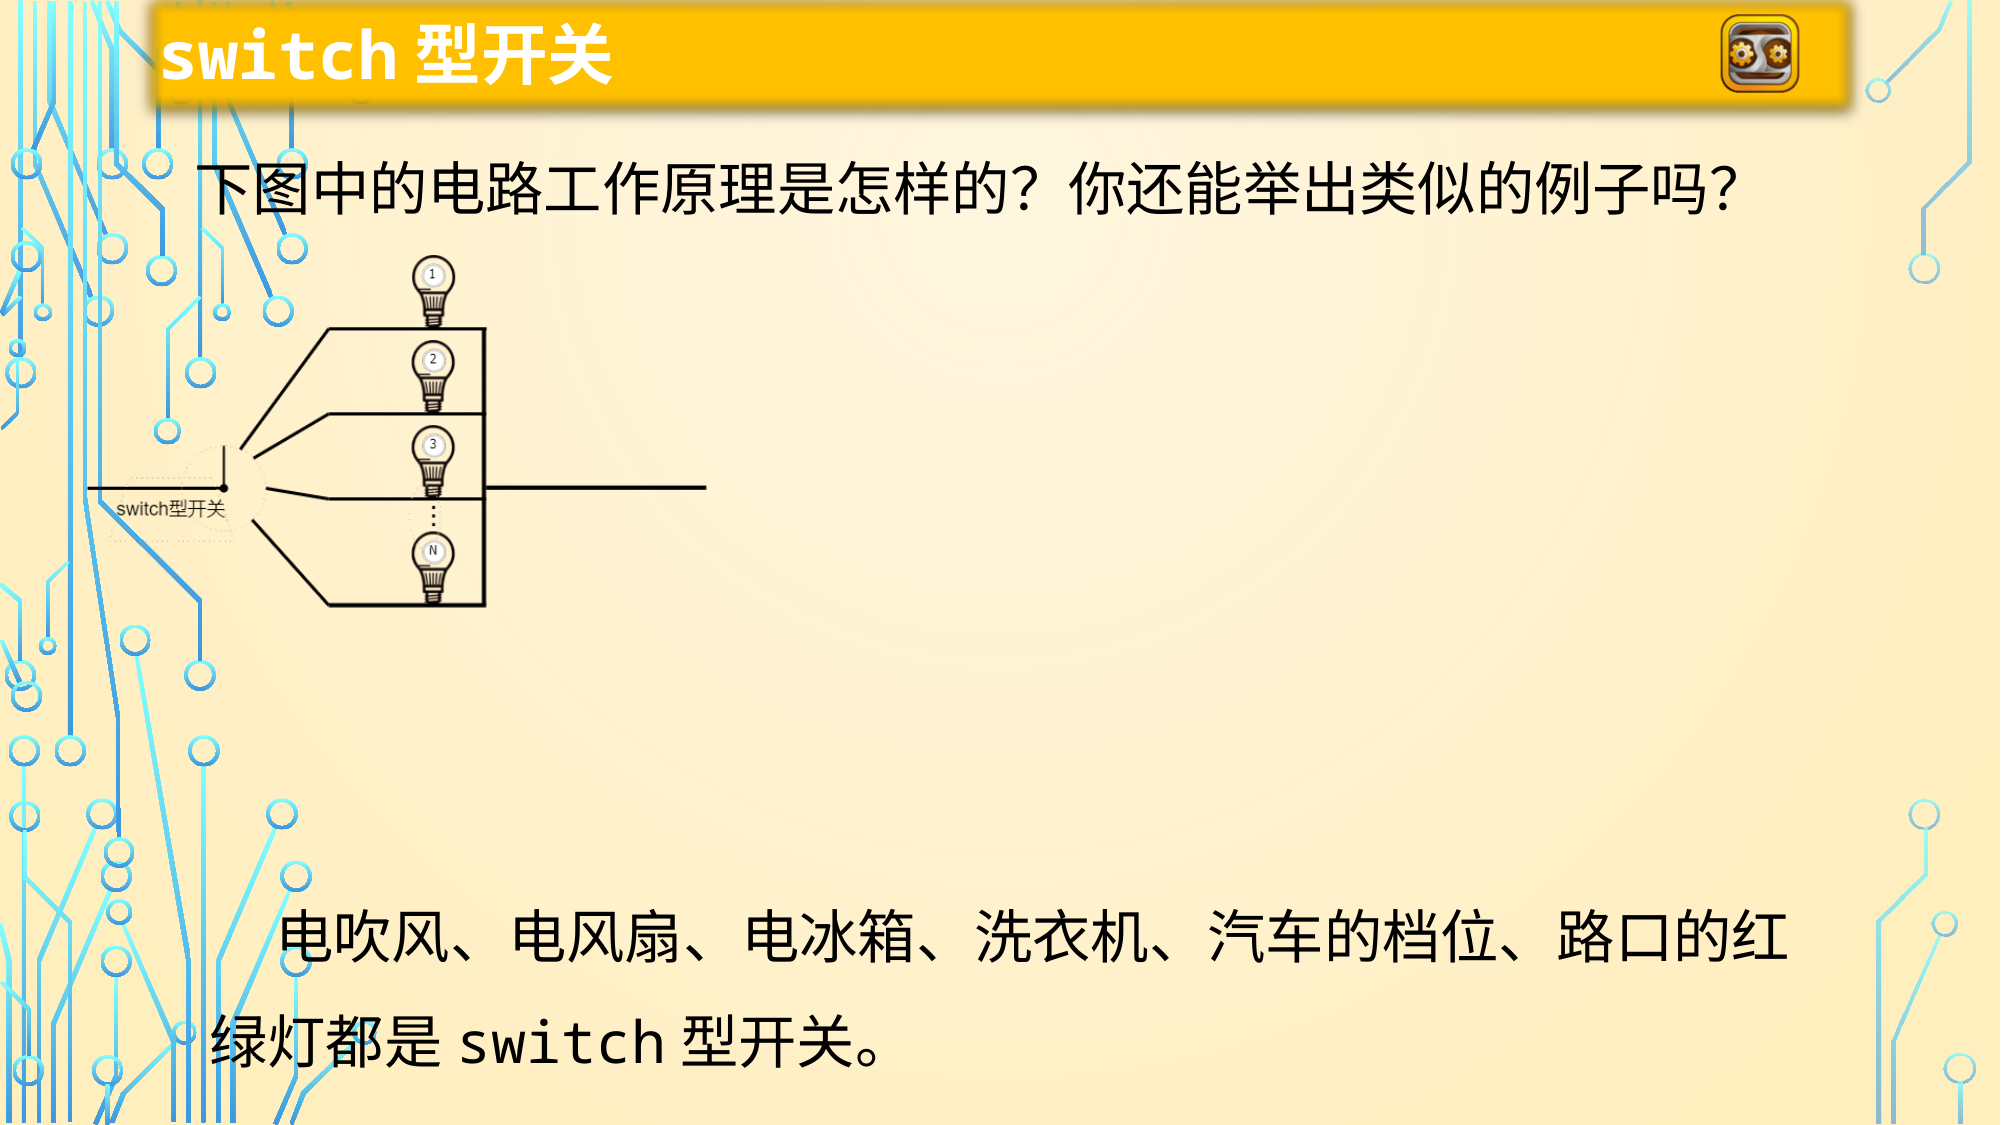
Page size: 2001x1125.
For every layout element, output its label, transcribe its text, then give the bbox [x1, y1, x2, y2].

text_box 下图中的电路工作原理是怎样的？你还能举出类似的例子吗？ [179, 115, 1806, 229]
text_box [143, 0, 1857, 115]
text_box 电吹风、电风扇、电冰箱、洗衣机、汽车的档位、路口的红绿灯都是switch型开关。 [194, 858, 1821, 1083]
picture [86, 255, 710, 609]
